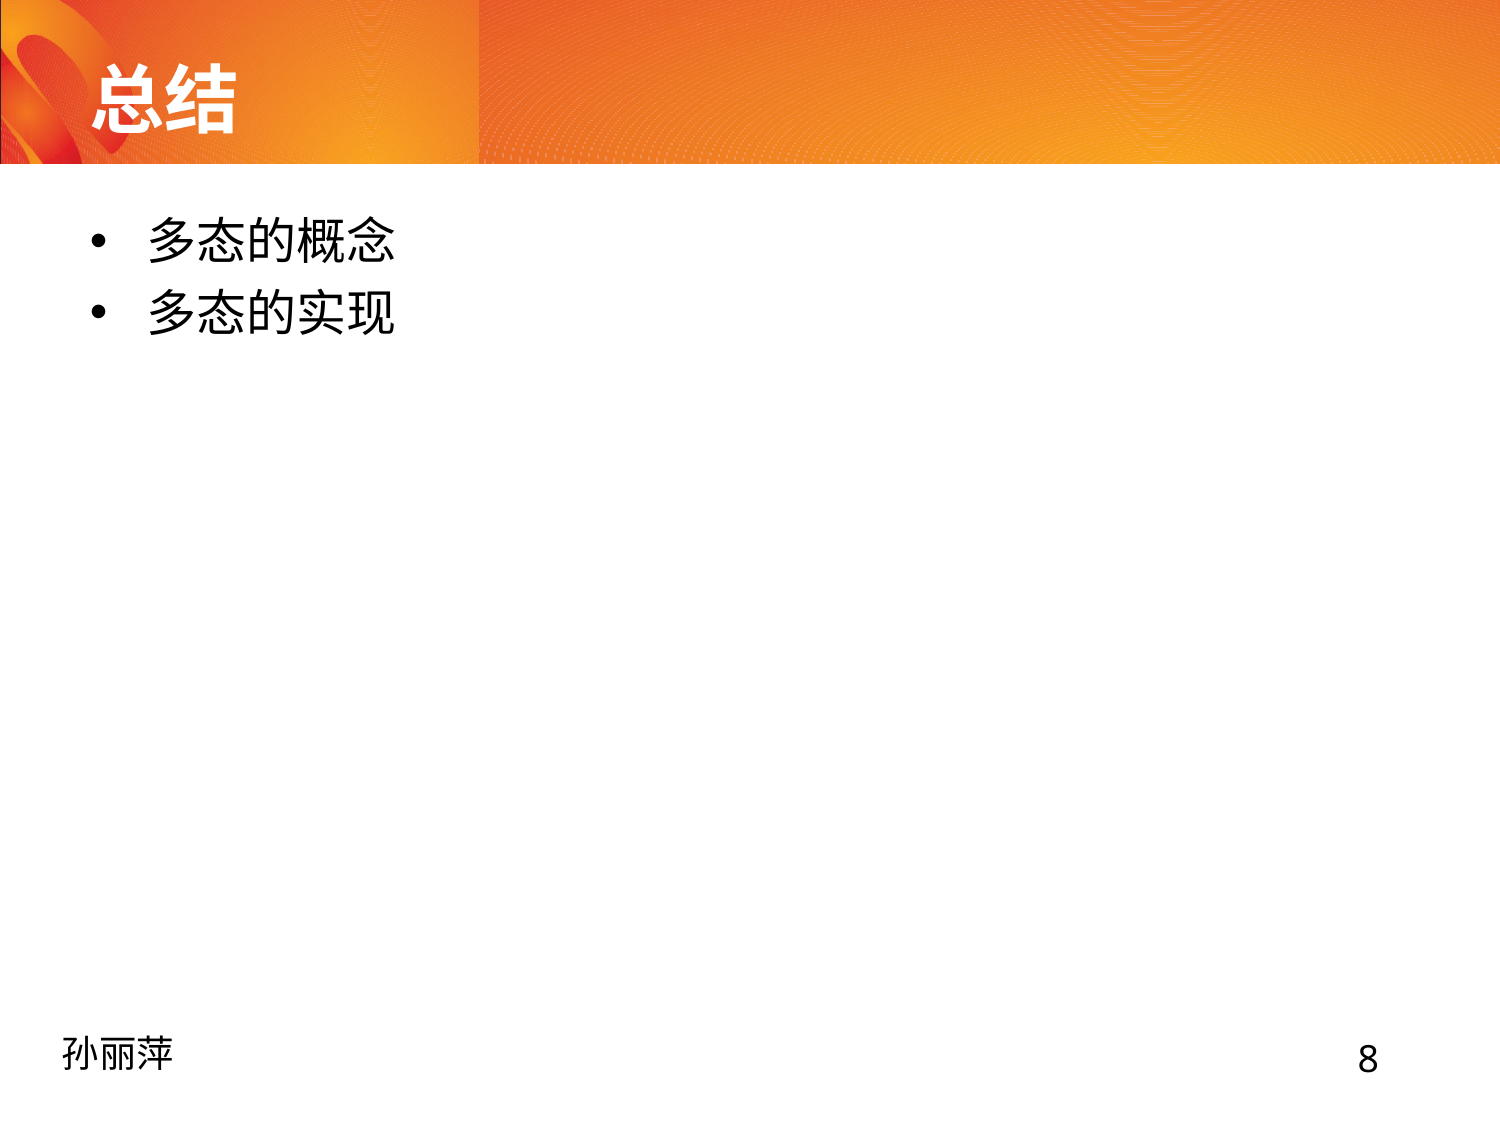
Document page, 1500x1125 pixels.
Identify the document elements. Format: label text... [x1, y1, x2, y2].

picture [0, 0, 1500, 164]
title 总结 [75, 45, 1425, 167]
list 多态的概念 多态的实现 [75, 190, 1425, 1005]
